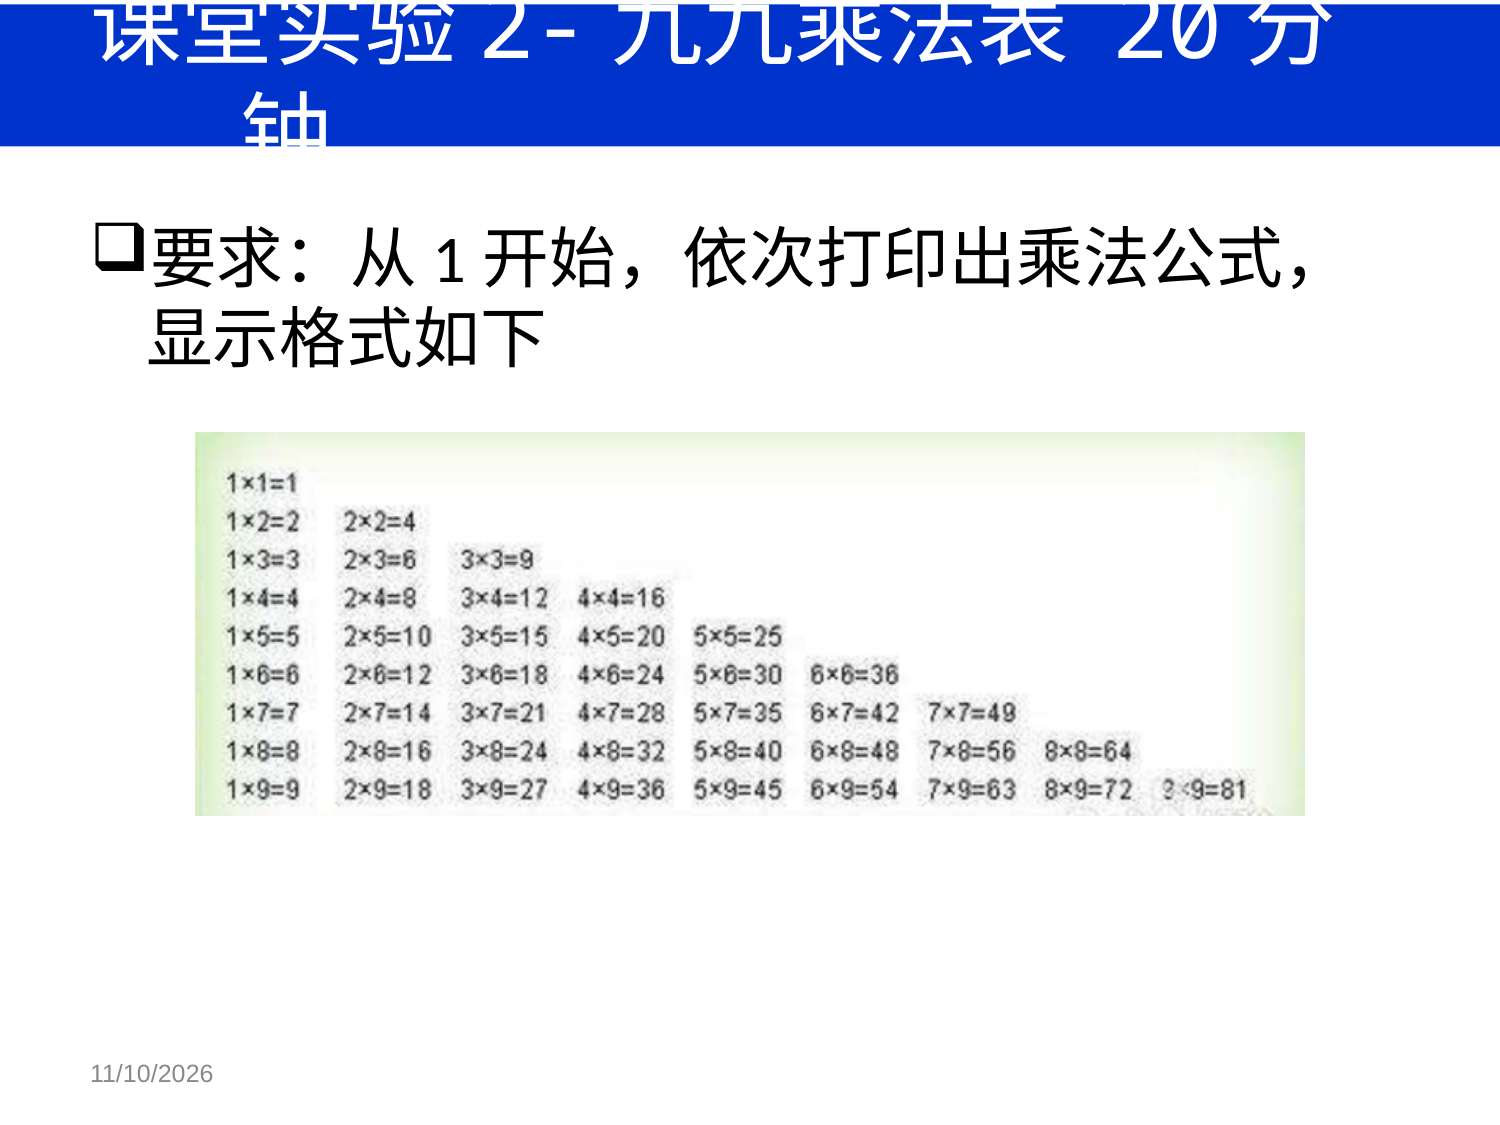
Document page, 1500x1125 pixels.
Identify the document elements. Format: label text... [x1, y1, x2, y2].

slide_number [75, 1042, 425, 1103]
title 课堂实验2-九九乘法表 20分钟 [75, 18, 1425, 135]
picture [195, 432, 1305, 816]
list 要求：从1开始，依次打印出乘法公式，显示格式如下 [75, 207, 1425, 1005]
